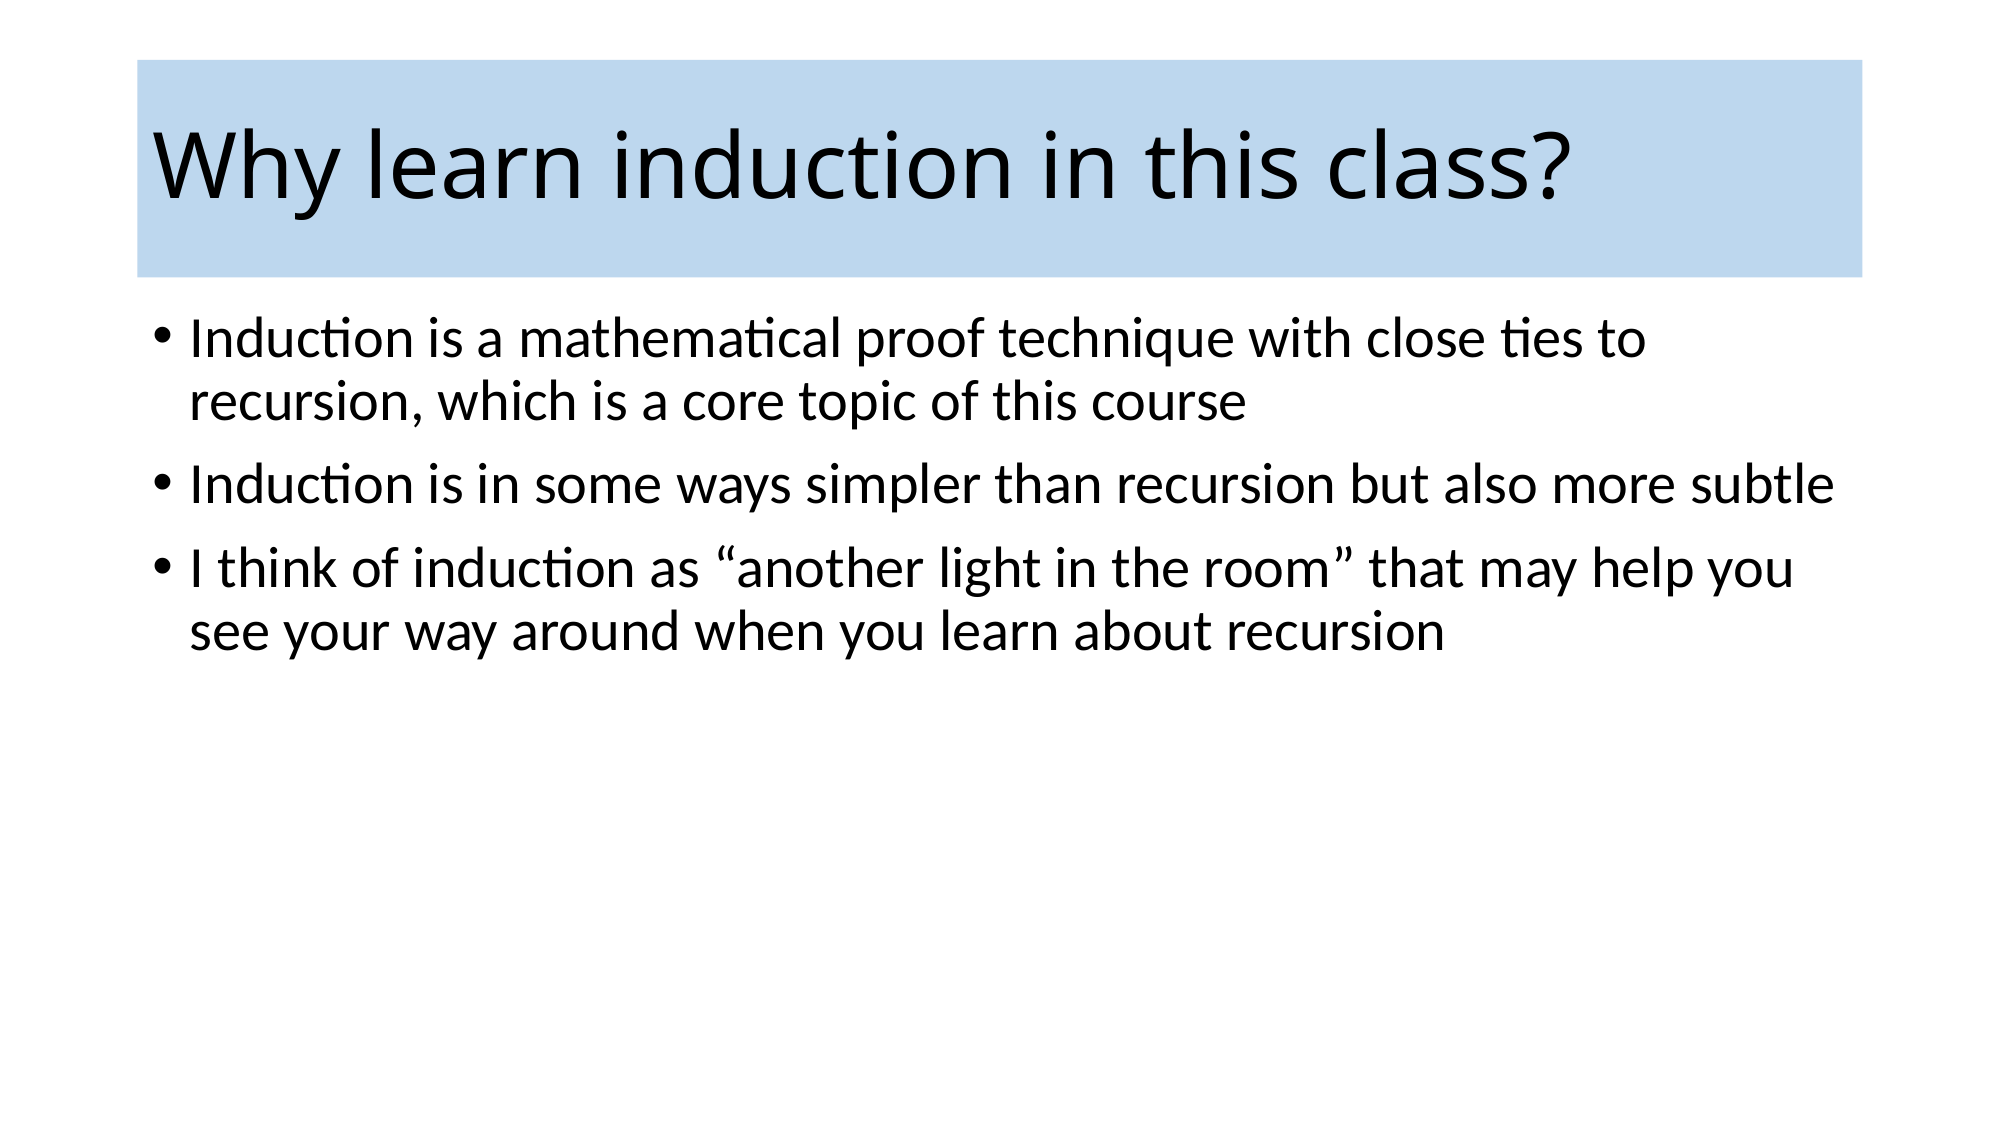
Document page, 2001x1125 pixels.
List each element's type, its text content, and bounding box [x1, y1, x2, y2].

list Induction is a mathematical proof technique with close ties to recursion, which is a core topic of this course Induction is in some ways simpler than recursion but also more subtle I think of induction as “another light in the room” that may help you see your way around when you learn about recursion [137, 299, 1863, 1014]
title Why learn induction in this class? [137, 59, 1863, 278]
